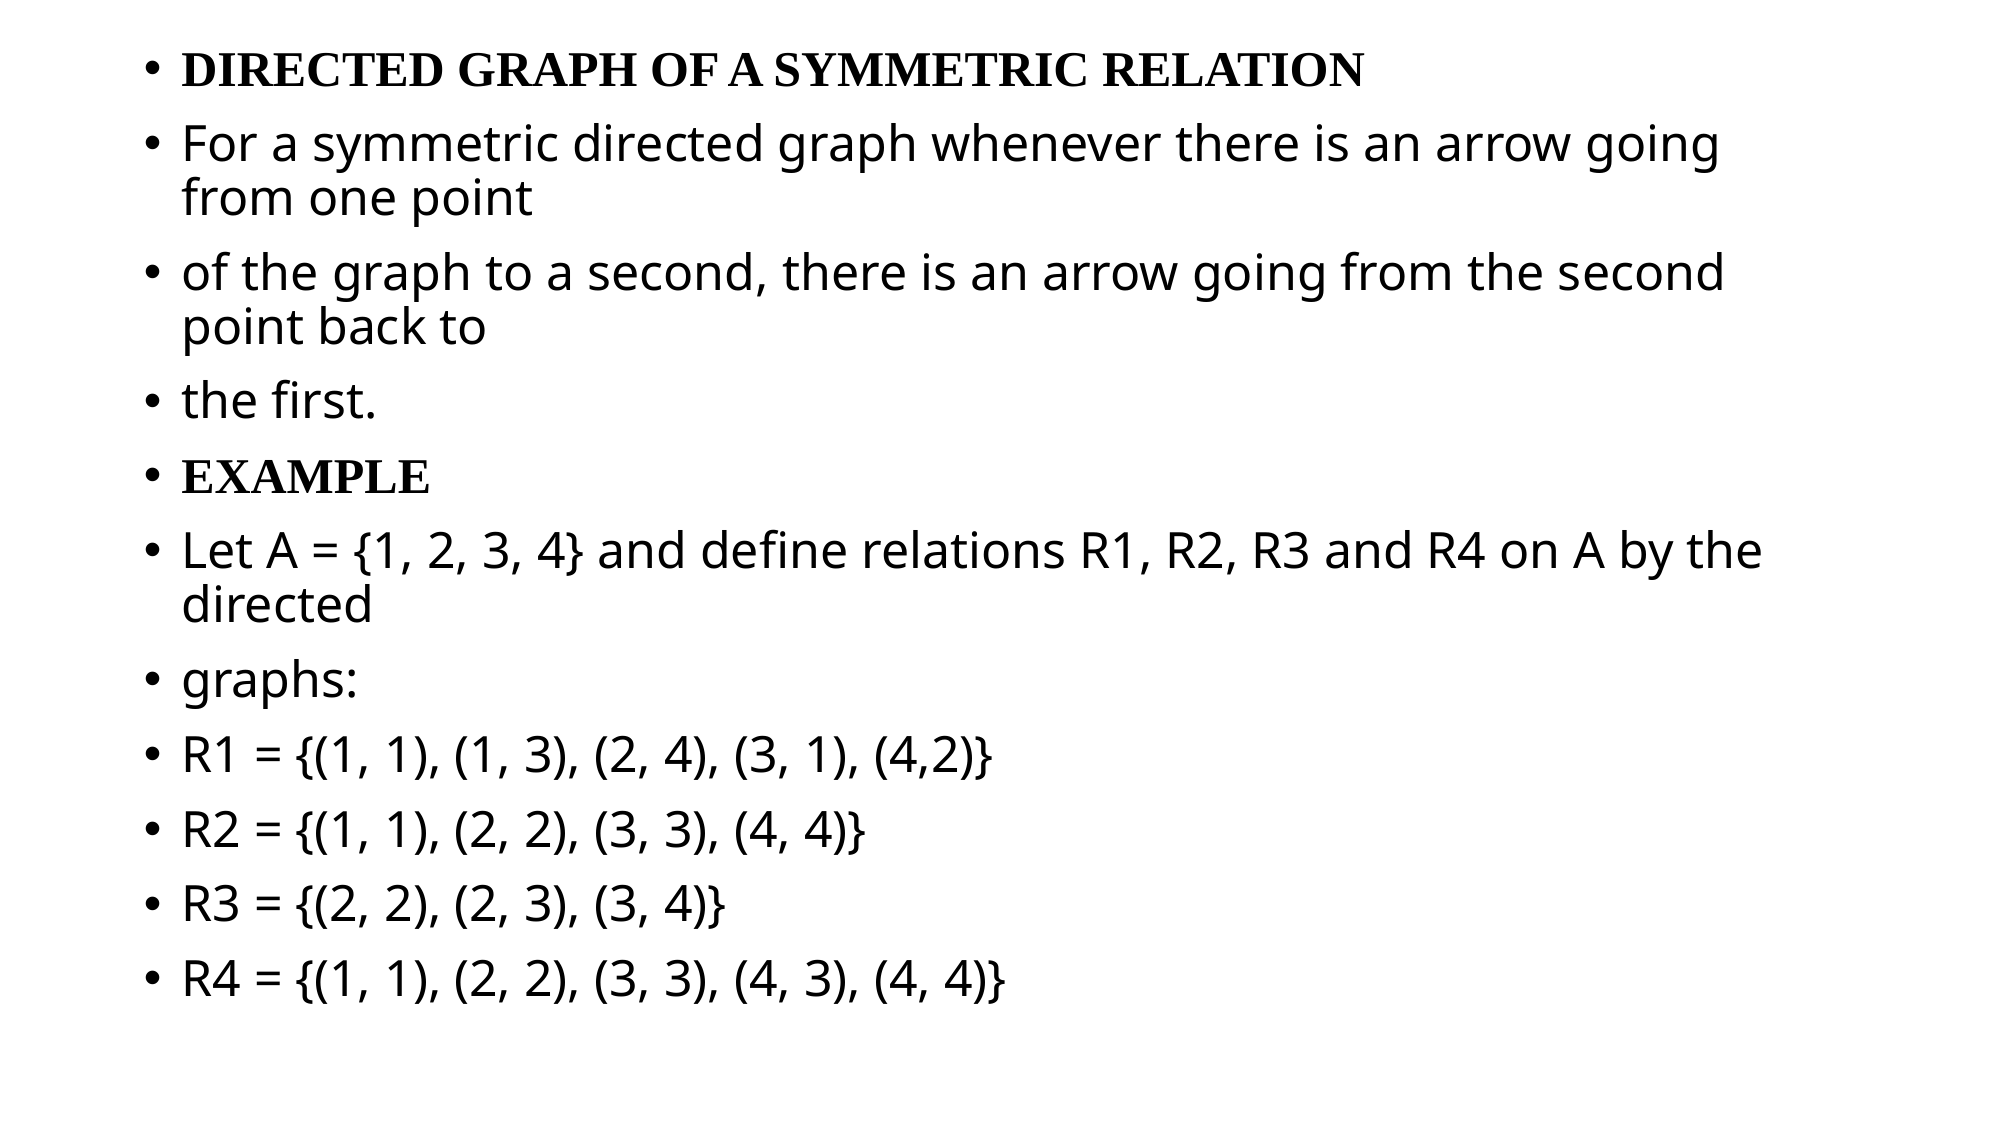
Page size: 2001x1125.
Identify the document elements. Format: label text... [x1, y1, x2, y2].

list DIRECTED GRAPH OF A SYMMETRIC RELATION For a symmetric directed graph whenever there is an arrow going from one point of the graph to a second, there is an arrow going from the second point back to the first. EXAMPLE Let A = {1, 2, 3, 4} and define relations R1, R2, R3 and R4 on A by the directed graphs: R1 = {(1, 1), (1, 3), (2, 4), (3, 1), (4,2)} R2 = {(1, 1), (2, 2), (3, 3), (4, 4)} R3 = {(2, 2), (2, 3), (3, 4)} R4 = {(1, 1), (2, 2), (3, 3), (4, 3), (4, 4)} [128, 35, 1854, 750]
